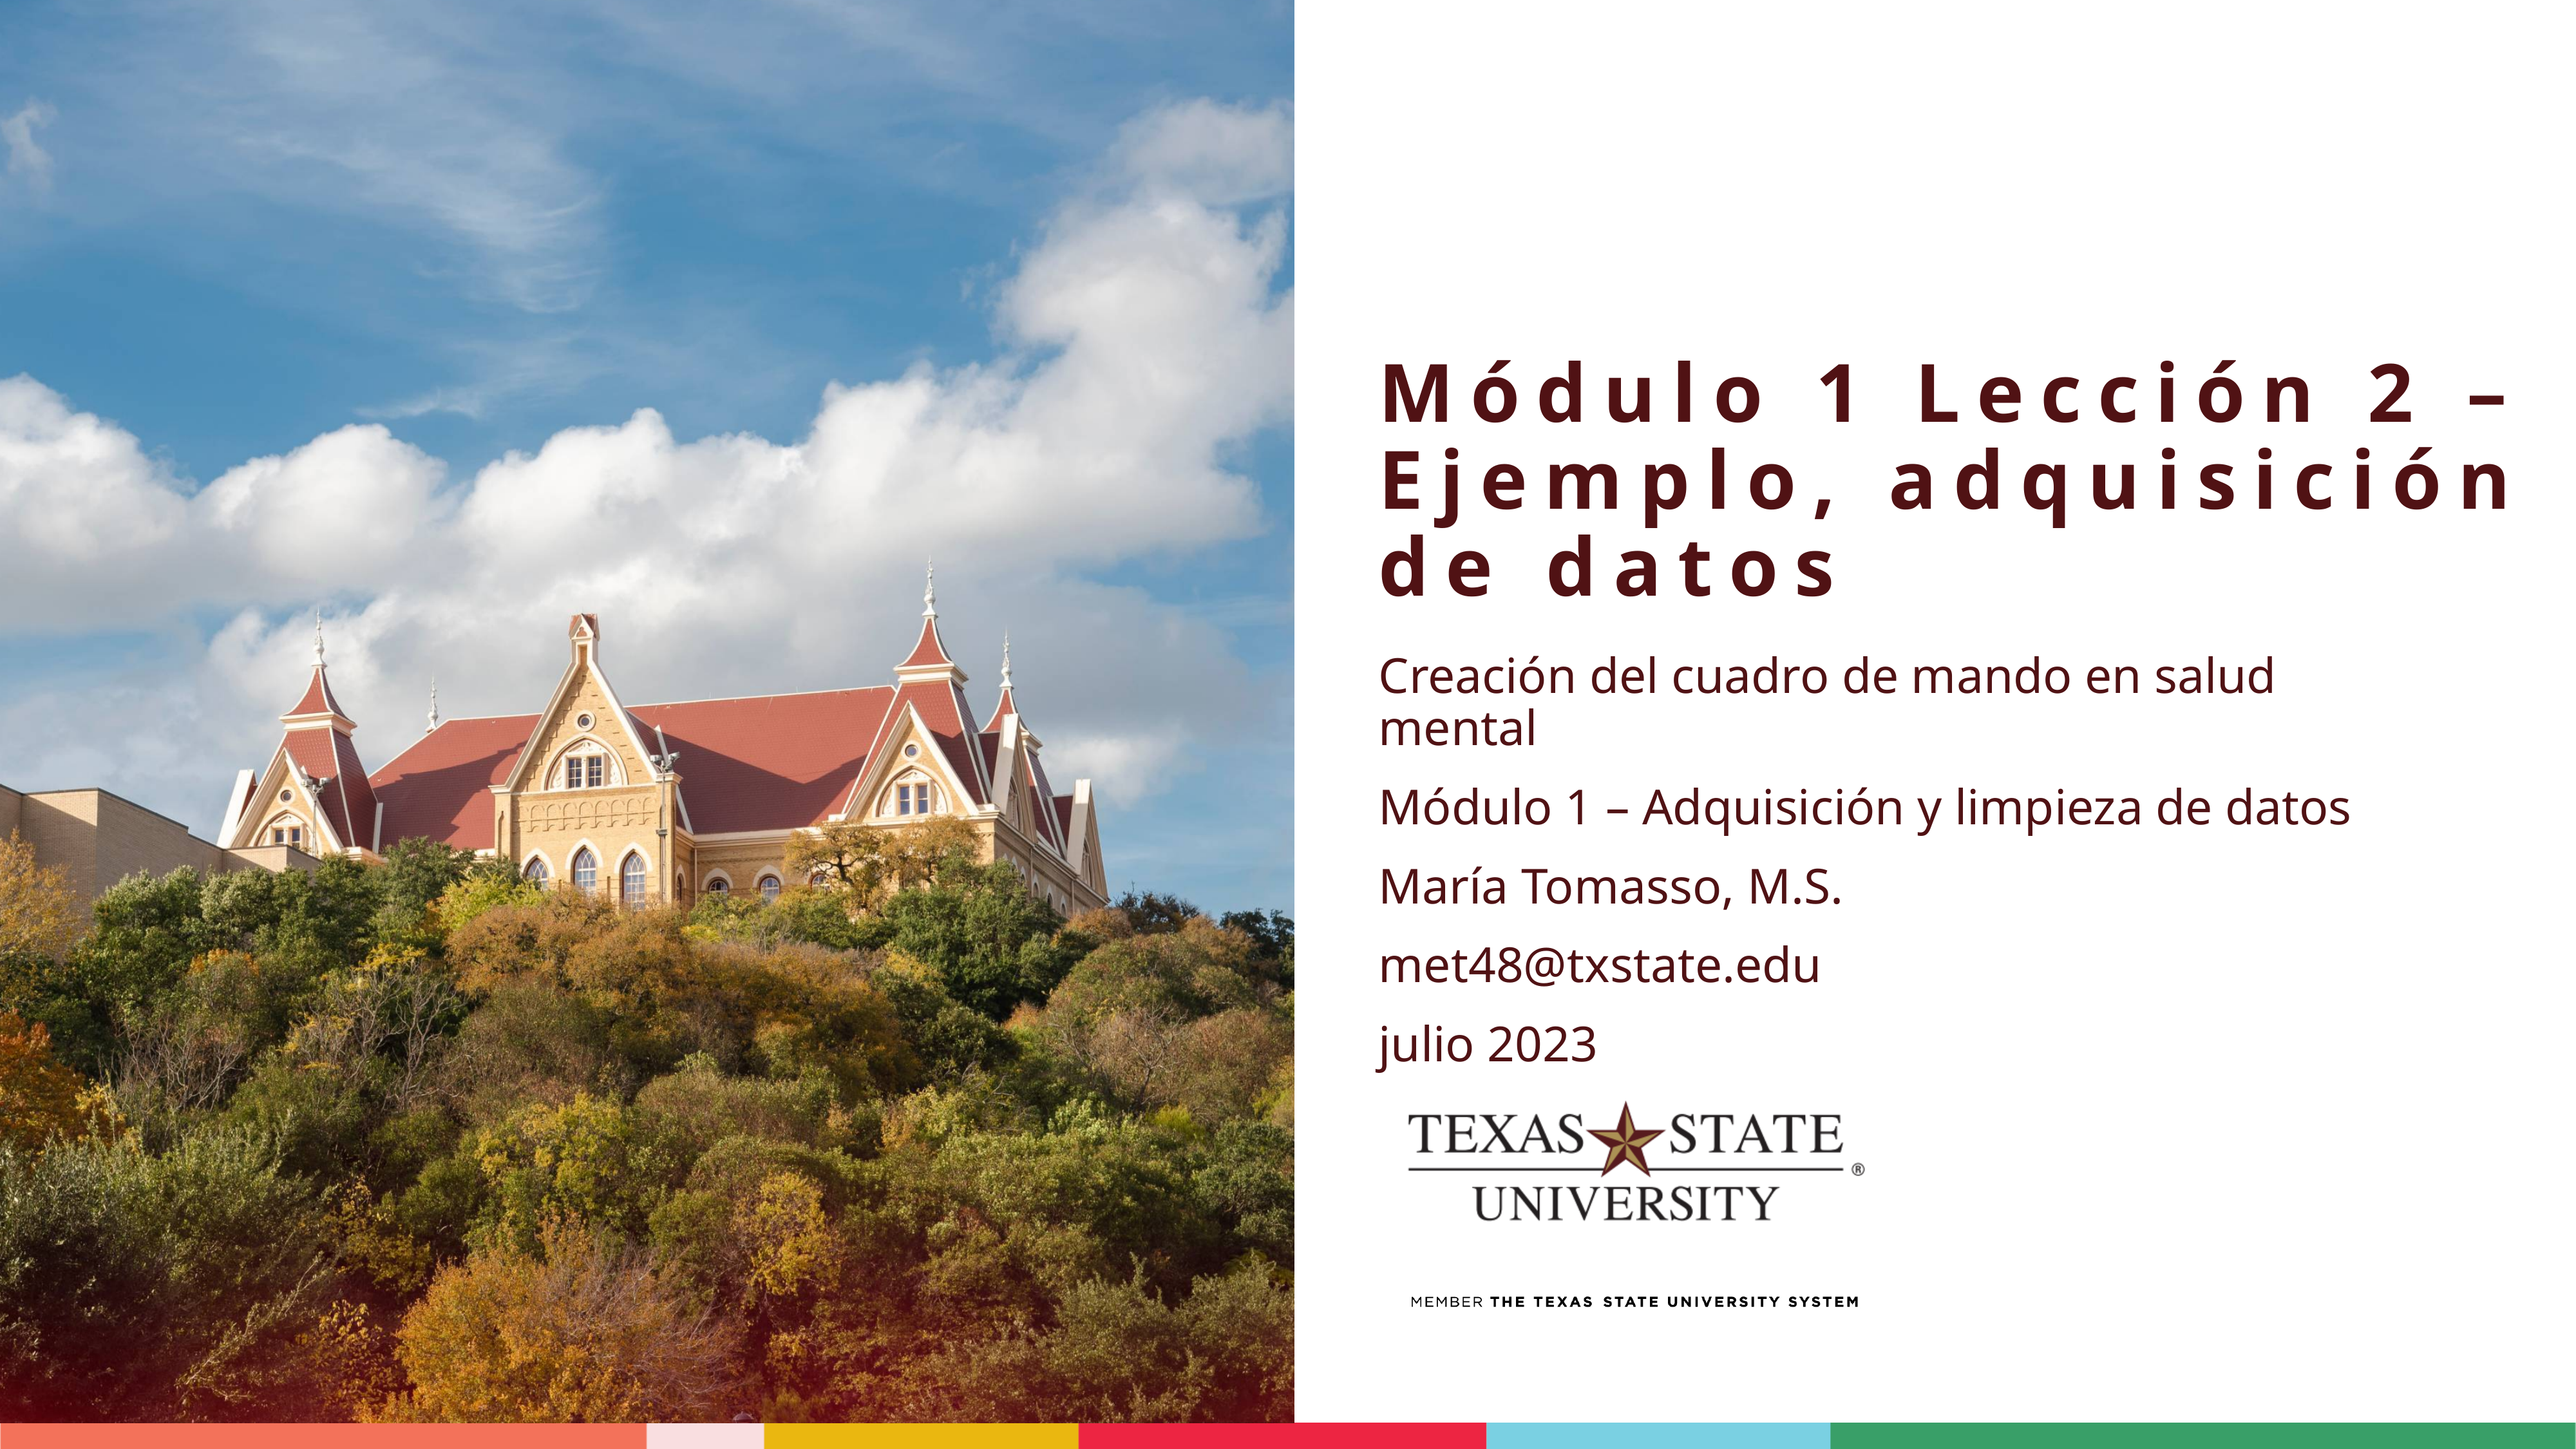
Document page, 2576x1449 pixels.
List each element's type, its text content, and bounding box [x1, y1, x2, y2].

picture [0, 0, 2576, 1449]
list Creación del cuadro de mando en salud mental Módulo 1 – Adquisición y limpieza de datos María Tomasso, M.S. met48@txstate.edu julio 2023 [1368, 647, 2399, 976]
title Módulo 1 Lección 2 – Ejemplo, adquisición de datos [1368, 348, 2543, 612]
picture [1401, 1287, 1868, 1316]
